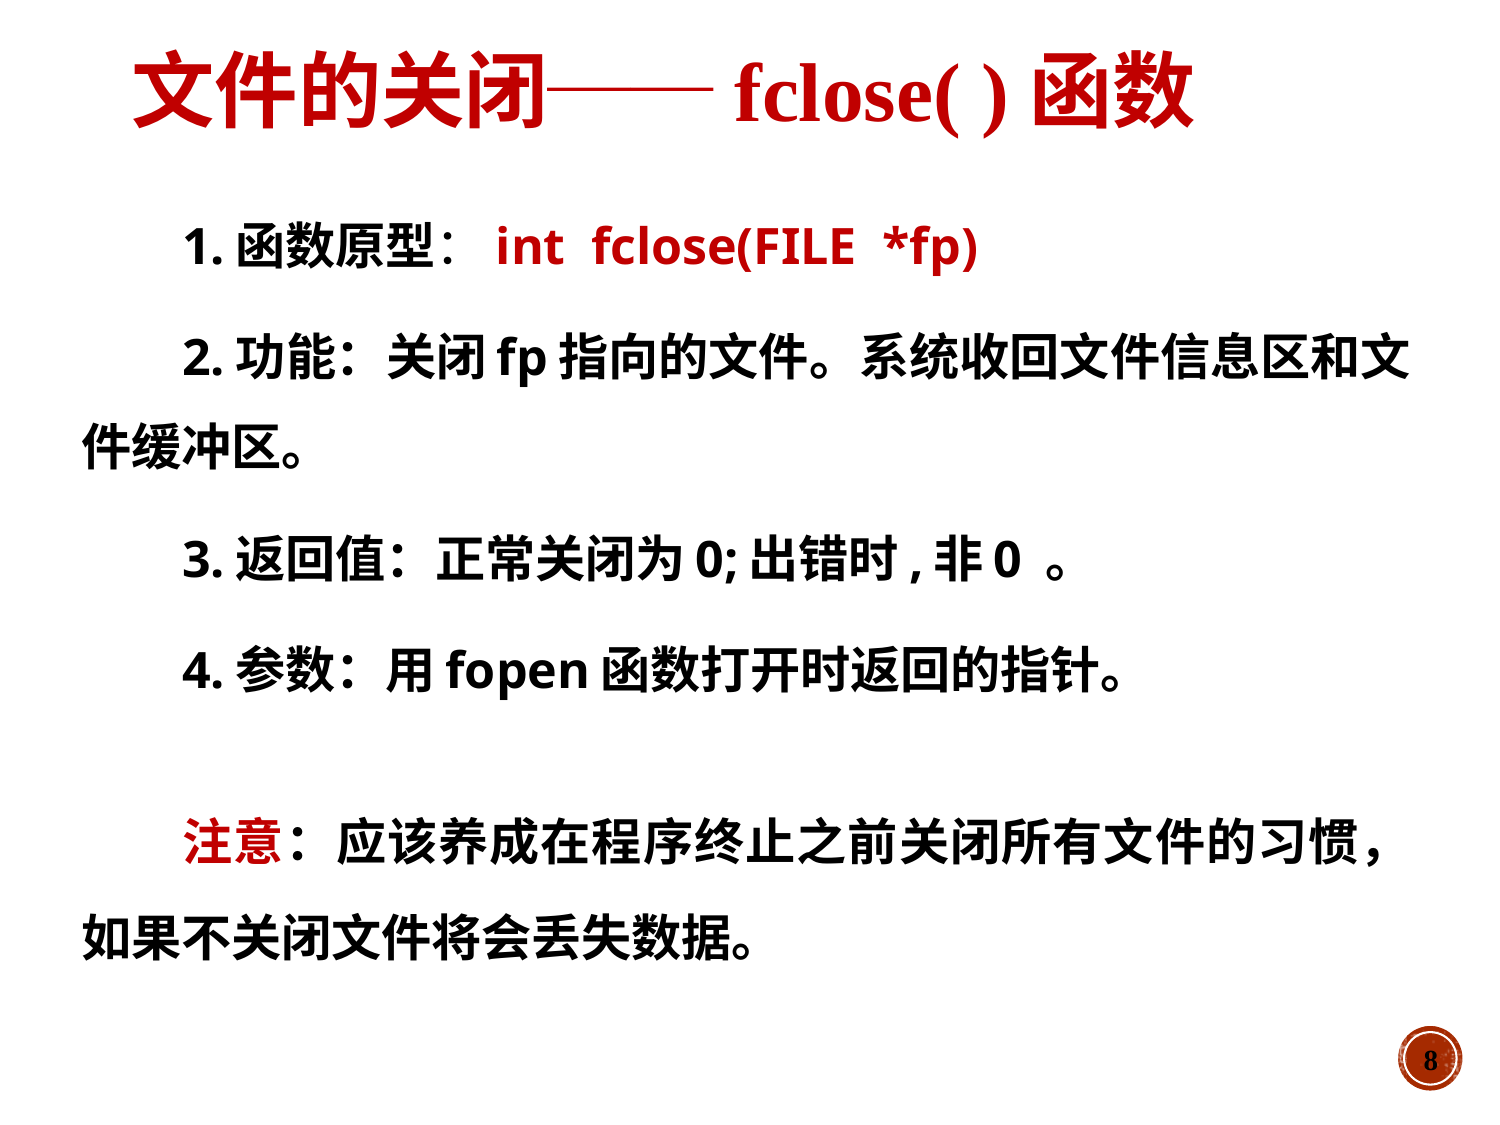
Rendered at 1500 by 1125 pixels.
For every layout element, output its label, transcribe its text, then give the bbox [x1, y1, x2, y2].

slide_number 8 [1391, 1028, 1471, 1089]
title 文件的关闭──fclose( )函数 [116, 36, 1392, 153]
list 1.函数原型：int fclose(FILE *fp) 2.功能：关闭fp指向的文件。系统收回文件信息区和文件缓冲区。 3.返回值：正常关闭为0;出错时,非0 。 4.参数：用fopen函数打开时返回的指针。 注意：应该养成在程序终止之前关闭所有文件的习惯，如果不关闭文件将会丢失数据。 [66, 176, 1426, 1059]
